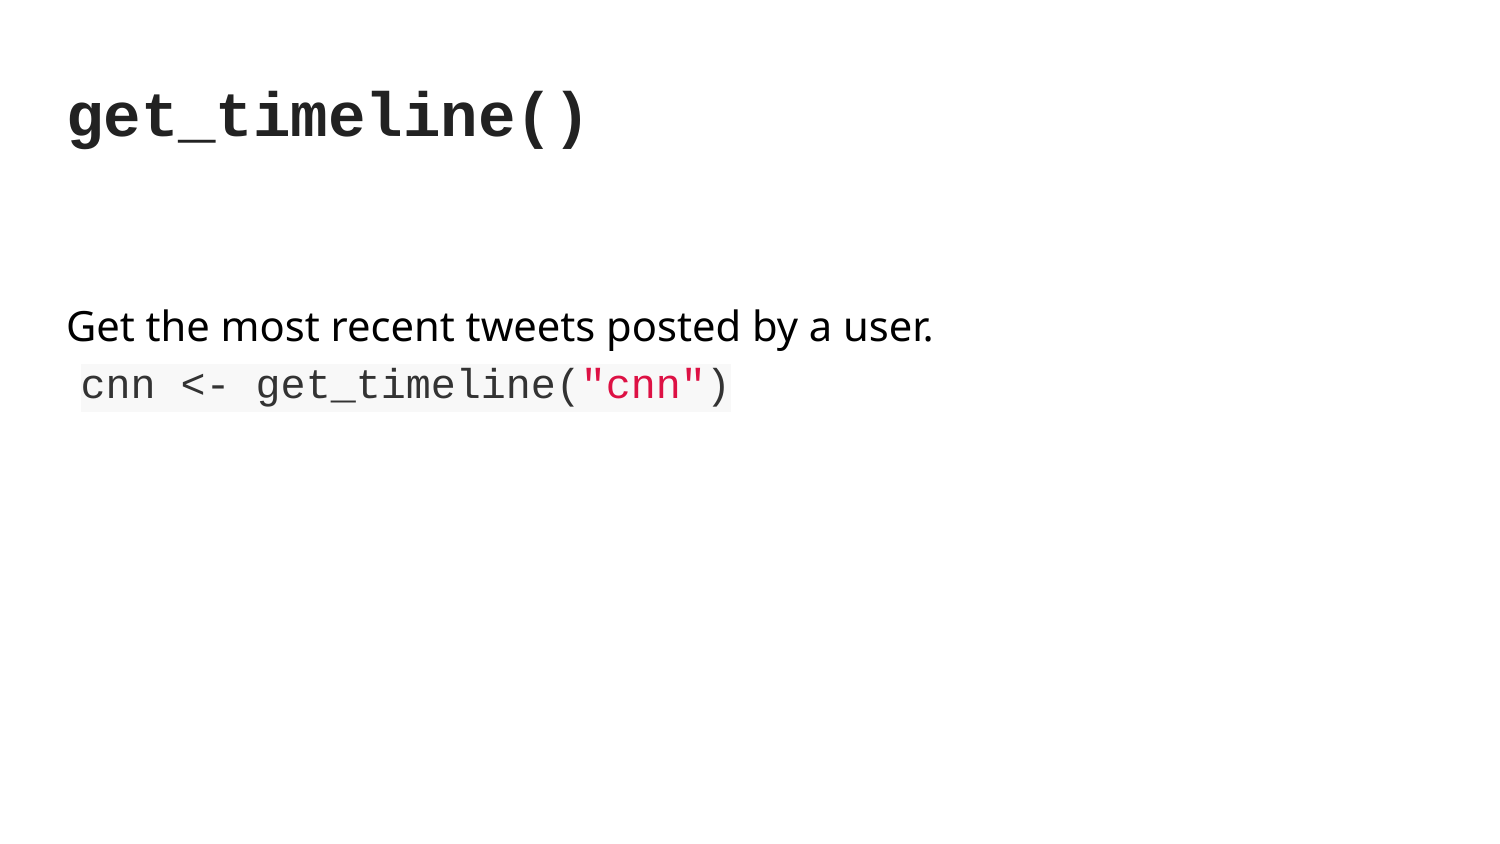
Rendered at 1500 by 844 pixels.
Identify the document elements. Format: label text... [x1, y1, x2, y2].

list get_timeline() Get the most recent tweets posted by a user. cnn <- get_timeline("cnn") [51, 47, 1449, 750]
